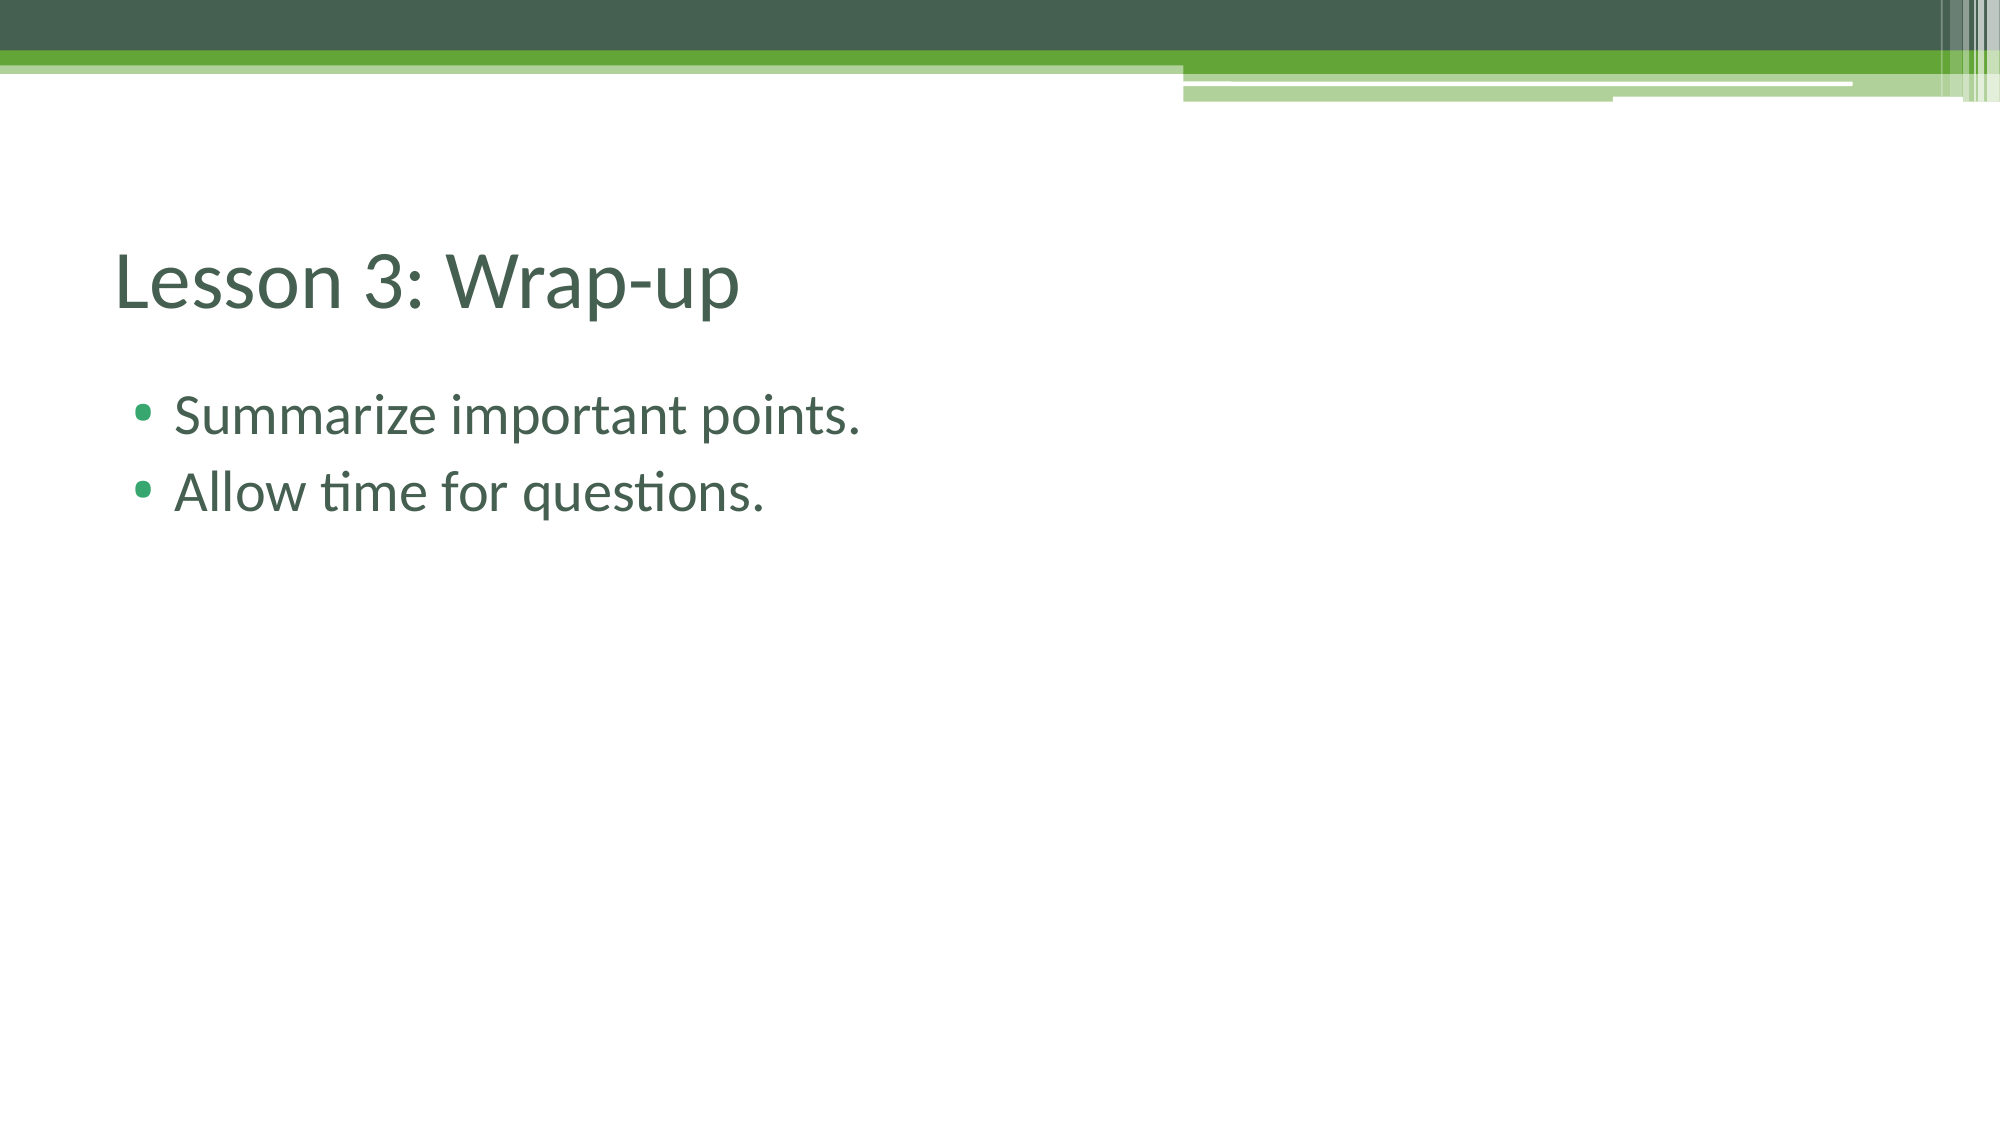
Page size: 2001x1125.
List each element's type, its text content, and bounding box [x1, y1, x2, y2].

list Summarize important points. Allow time for questions. [99, 368, 1900, 1079]
title Lesson 3: Wrap-up [99, 187, 1900, 363]
